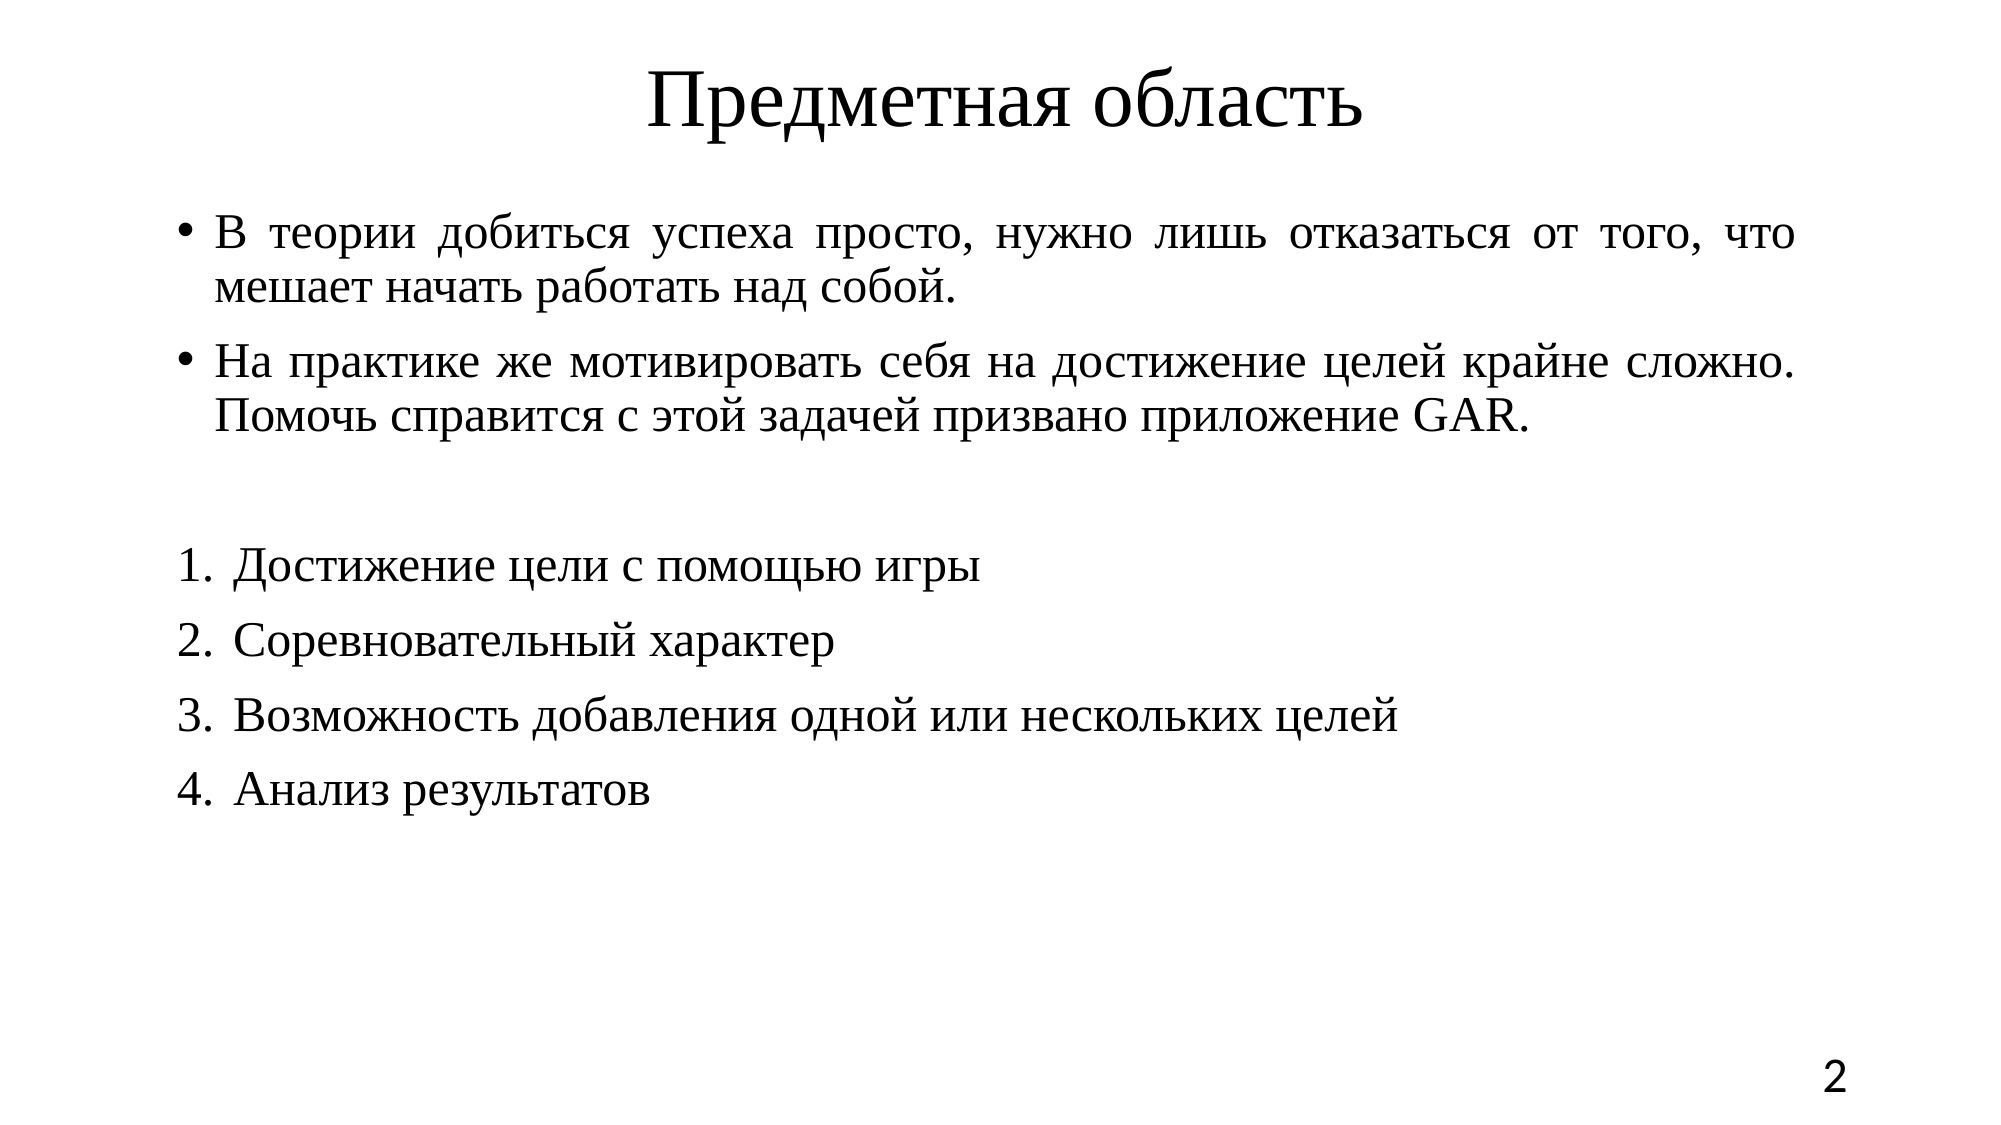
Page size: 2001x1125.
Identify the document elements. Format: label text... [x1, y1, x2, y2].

slide_number 2 [1412, 1042, 1863, 1103]
title Предметная область [502, 21, 1509, 182]
list В теории добиться успеха просто, нужно лишь отказаться от того, что мешает начать работать над собой. На практике же мотивировать себя на достижение целей крайне сложно. Помочь справится с этой задачей призвано приложение GAR. Достижение цели с помощью игры Соревновательный характер Возможность добавления одной или нескольких целей Анализ результатов [161, 198, 1812, 976]
